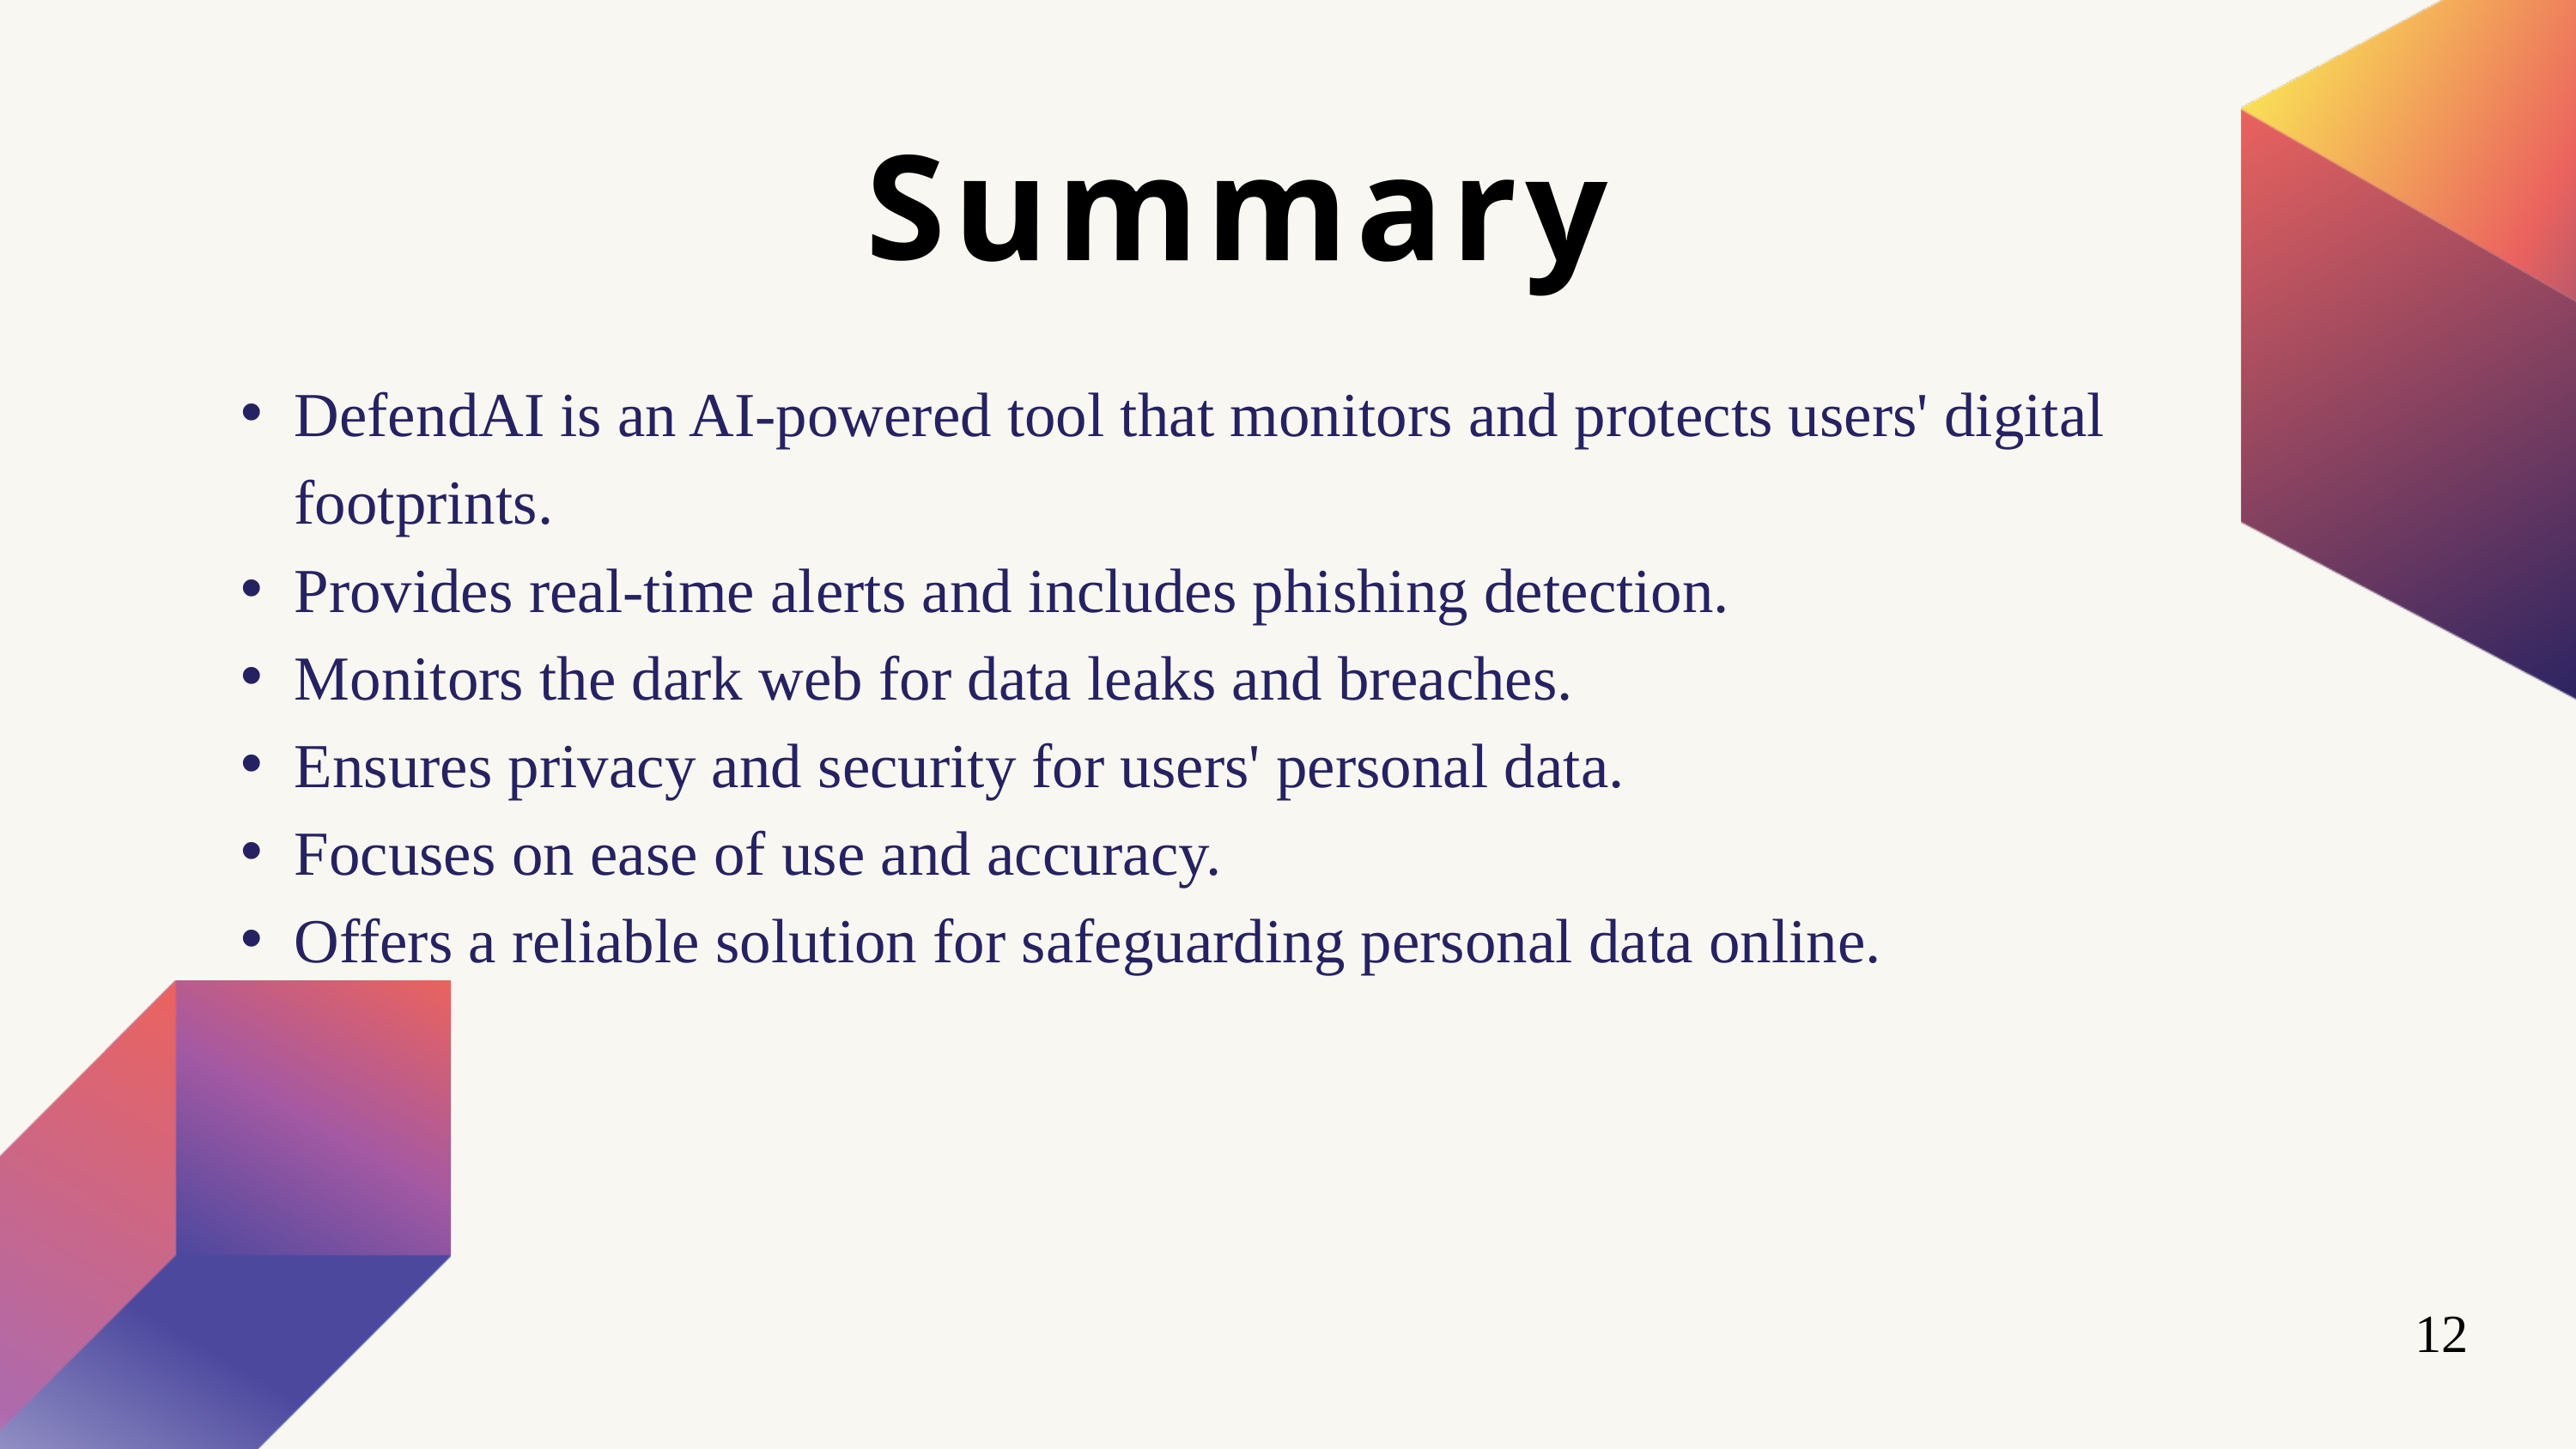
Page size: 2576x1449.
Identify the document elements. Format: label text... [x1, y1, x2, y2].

text_box 12 [2415, 1287, 2469, 1363]
text_box DefendAI is an AI-powered tool that monitors and protects users' digital footprints. Provides real-time alerts and includes phishing detection. Monitors the dark web for data leaks and breaches. Ensures privacy and security for users' personal data. Focuses on ease of use and accuracy. Offers a reliable solution for safeguarding personal data online. [187, 361, 2285, 1064]
text_box [0, 980, 452, 1449]
text_box [2240, 0, 2576, 712]
text_box Summary [554, 143, 1965, 292]
